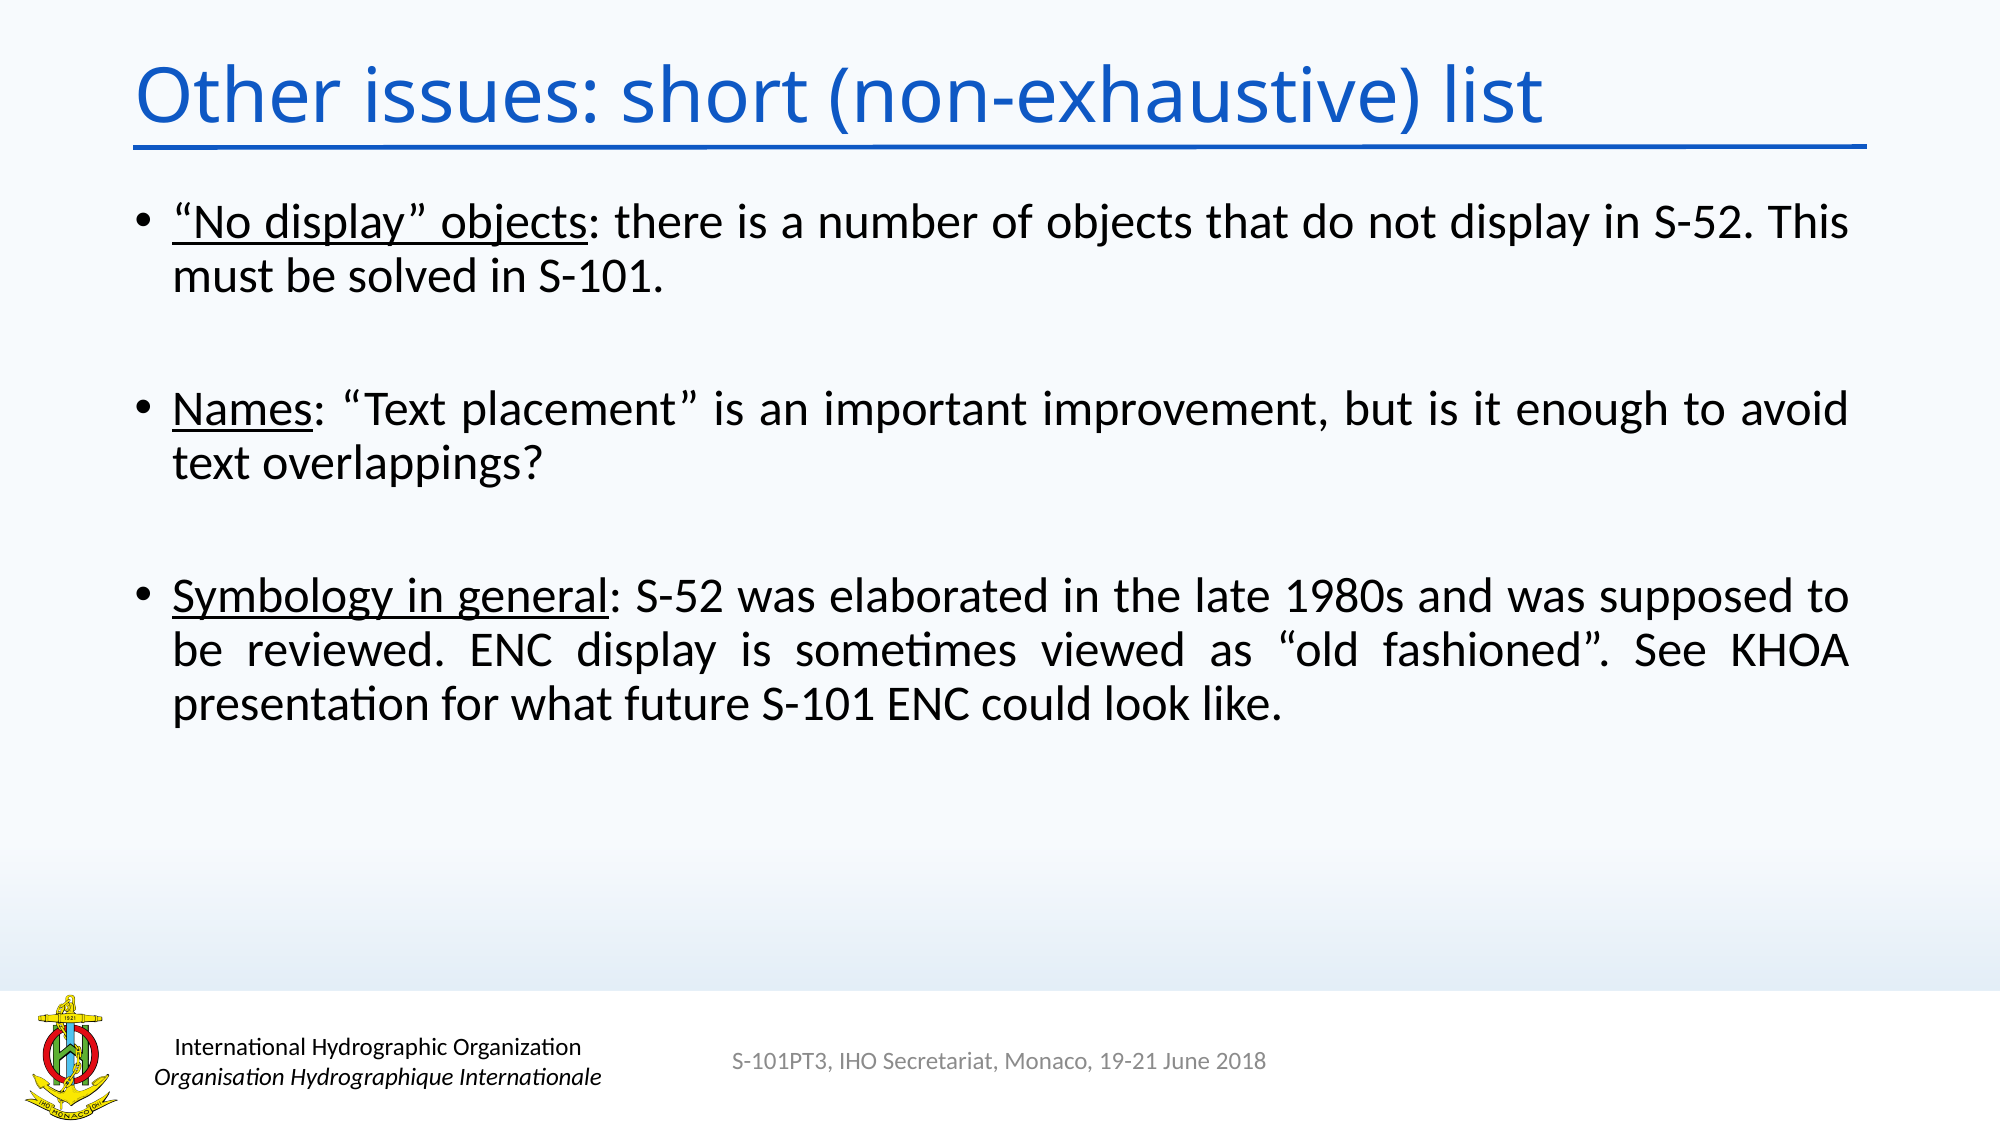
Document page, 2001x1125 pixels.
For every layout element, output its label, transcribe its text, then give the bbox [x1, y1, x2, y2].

title Other issues: short (non-exhaustive) list [119, 45, 1593, 150]
footer S-101PT3, IHO Secretariat, Monaco, 19-21 June 2018 [662, 1029, 1338, 1090]
list “No display” objects: there is a number of objects that do not display in S-52. This must be solved in S-101. Names: “Text placement” is an important improvement, but is it enough to avoid text overlappings? Symbology in general: S-52 was elaborated in the late 1980s and was supposed to be reviewed. ENC display is sometimes viewed as “old fashioned”. See KHOA presentation for what future S-101 ENC could look like. [119, 187, 1866, 964]
picture [17, 990, 122, 1125]
